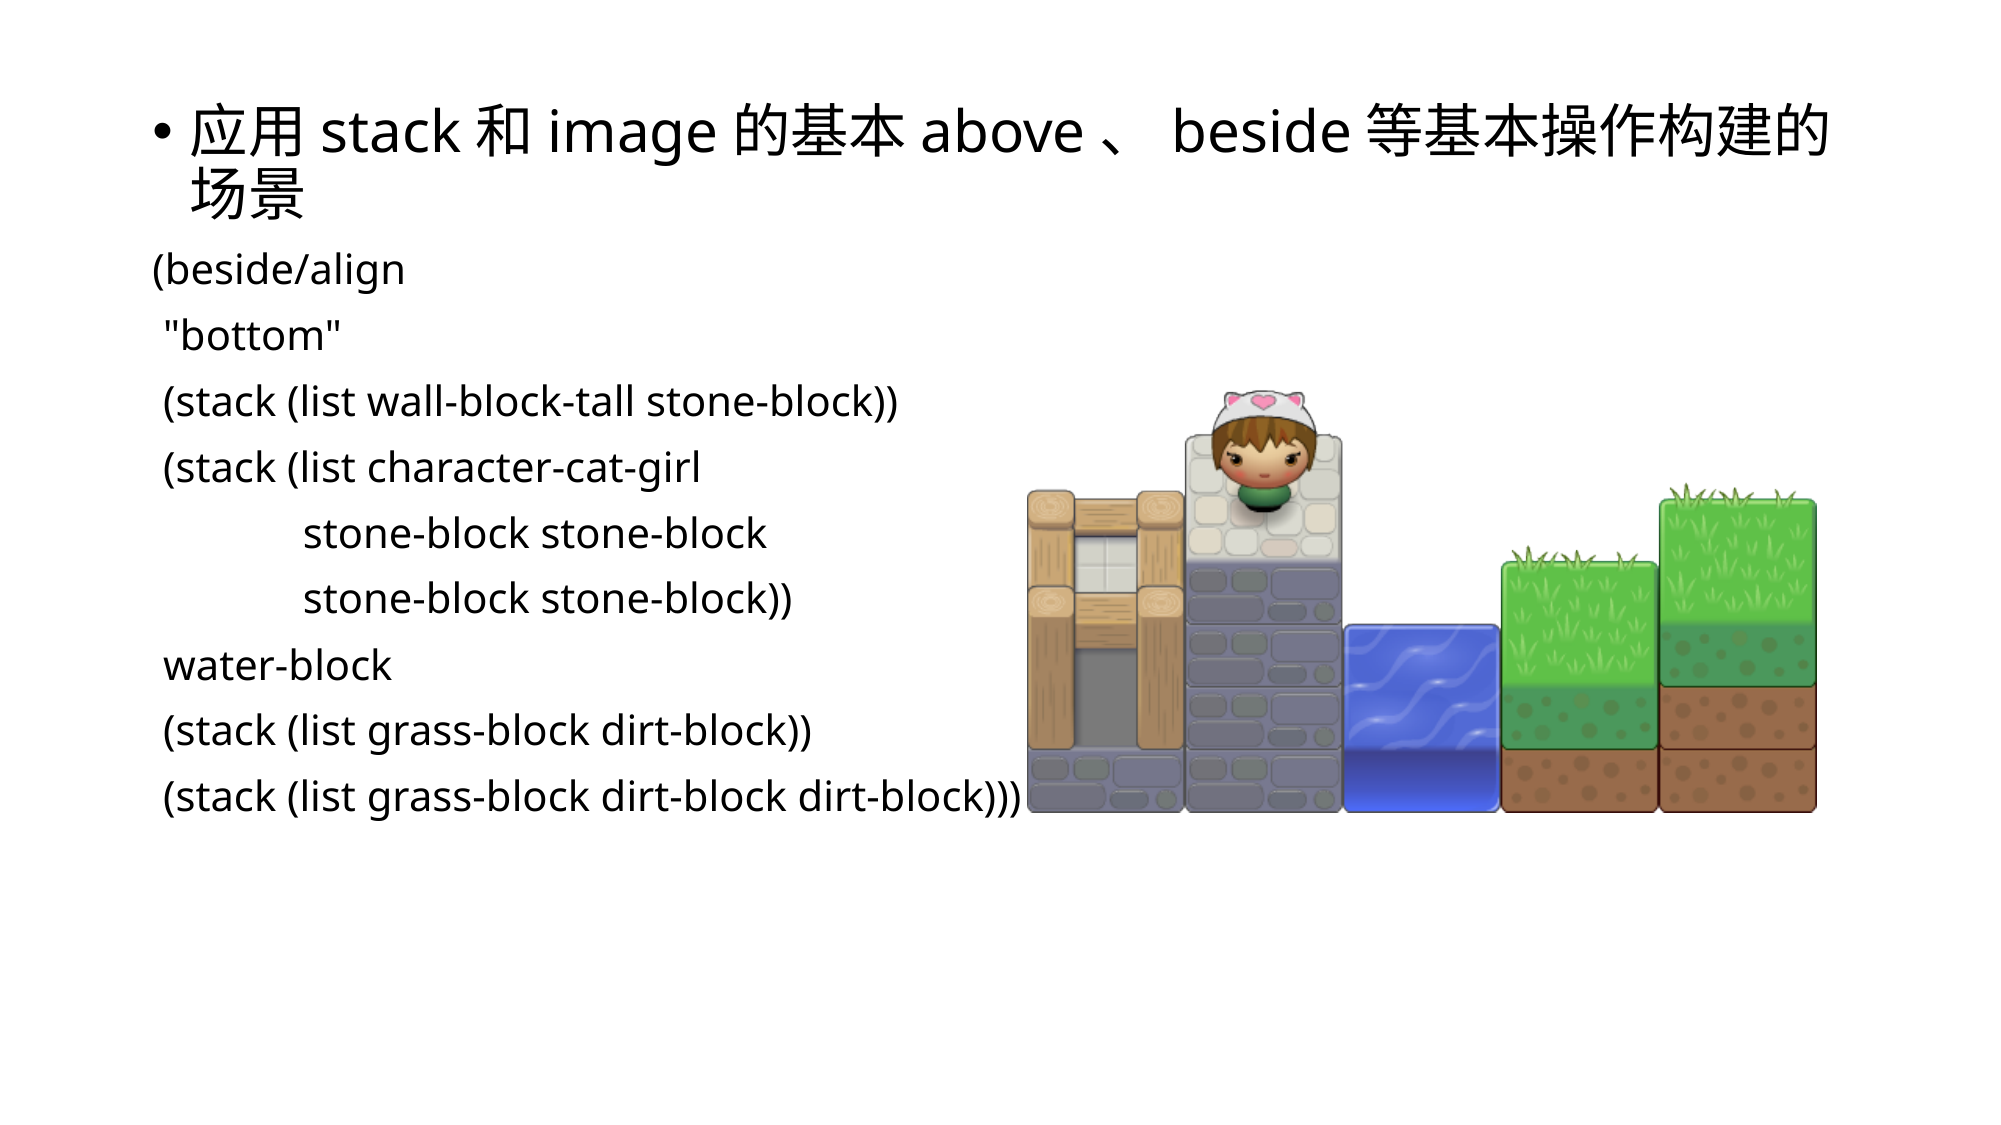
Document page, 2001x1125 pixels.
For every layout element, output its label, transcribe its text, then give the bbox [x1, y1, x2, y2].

list 应用stack和image的基本above、beside等基本操作构建的场景 (beside/align "bottom" (stack (list wall-block-tall stone-block)) (stack (list character-cat-girl stone-block stone-block stone-block stone-block)) water-block (stack (list grass-block dirt-block)) (stack (list grass-block dirt-block dirt-block))) [137, 94, 1863, 1014]
picture [1027, 295, 1817, 813]
